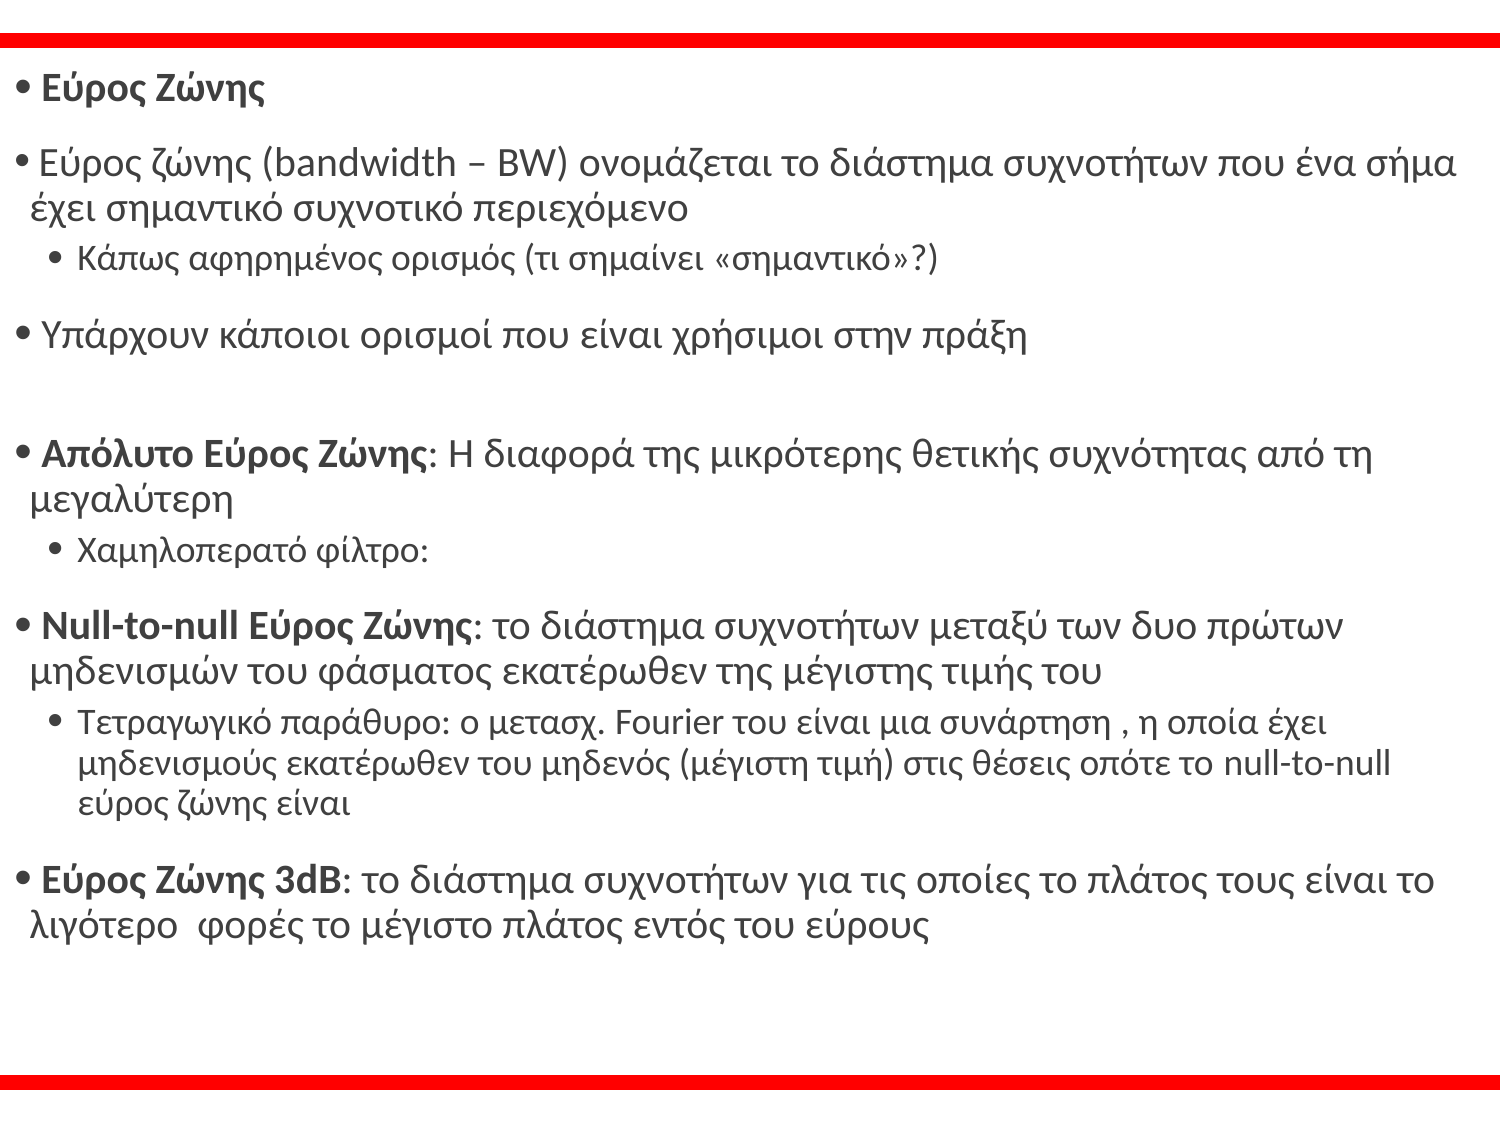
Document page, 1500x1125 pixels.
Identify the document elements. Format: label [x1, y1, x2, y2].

text_box [0, 33, 1500, 48]
text_box [0, 1075, 1500, 1090]
